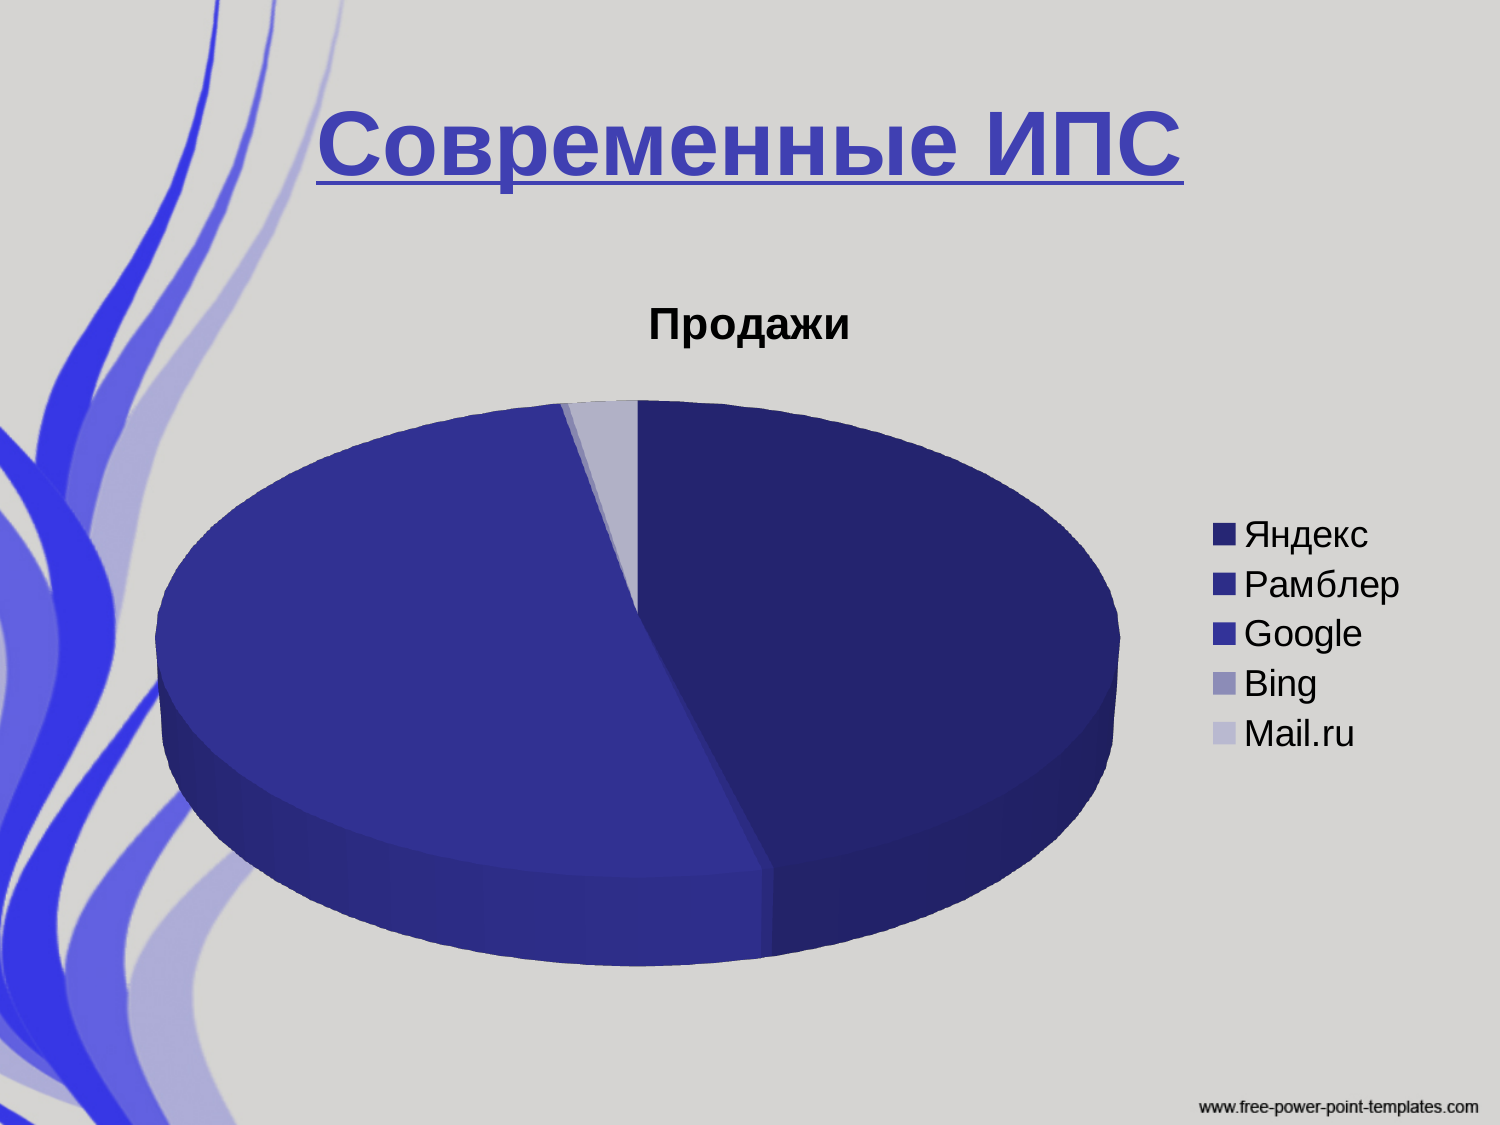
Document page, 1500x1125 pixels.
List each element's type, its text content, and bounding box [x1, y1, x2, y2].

title Современные ИПС [75, 45, 1425, 233]
picture [0, 0, 1500, 1125]
chart [74, 262, 1425, 1005]
